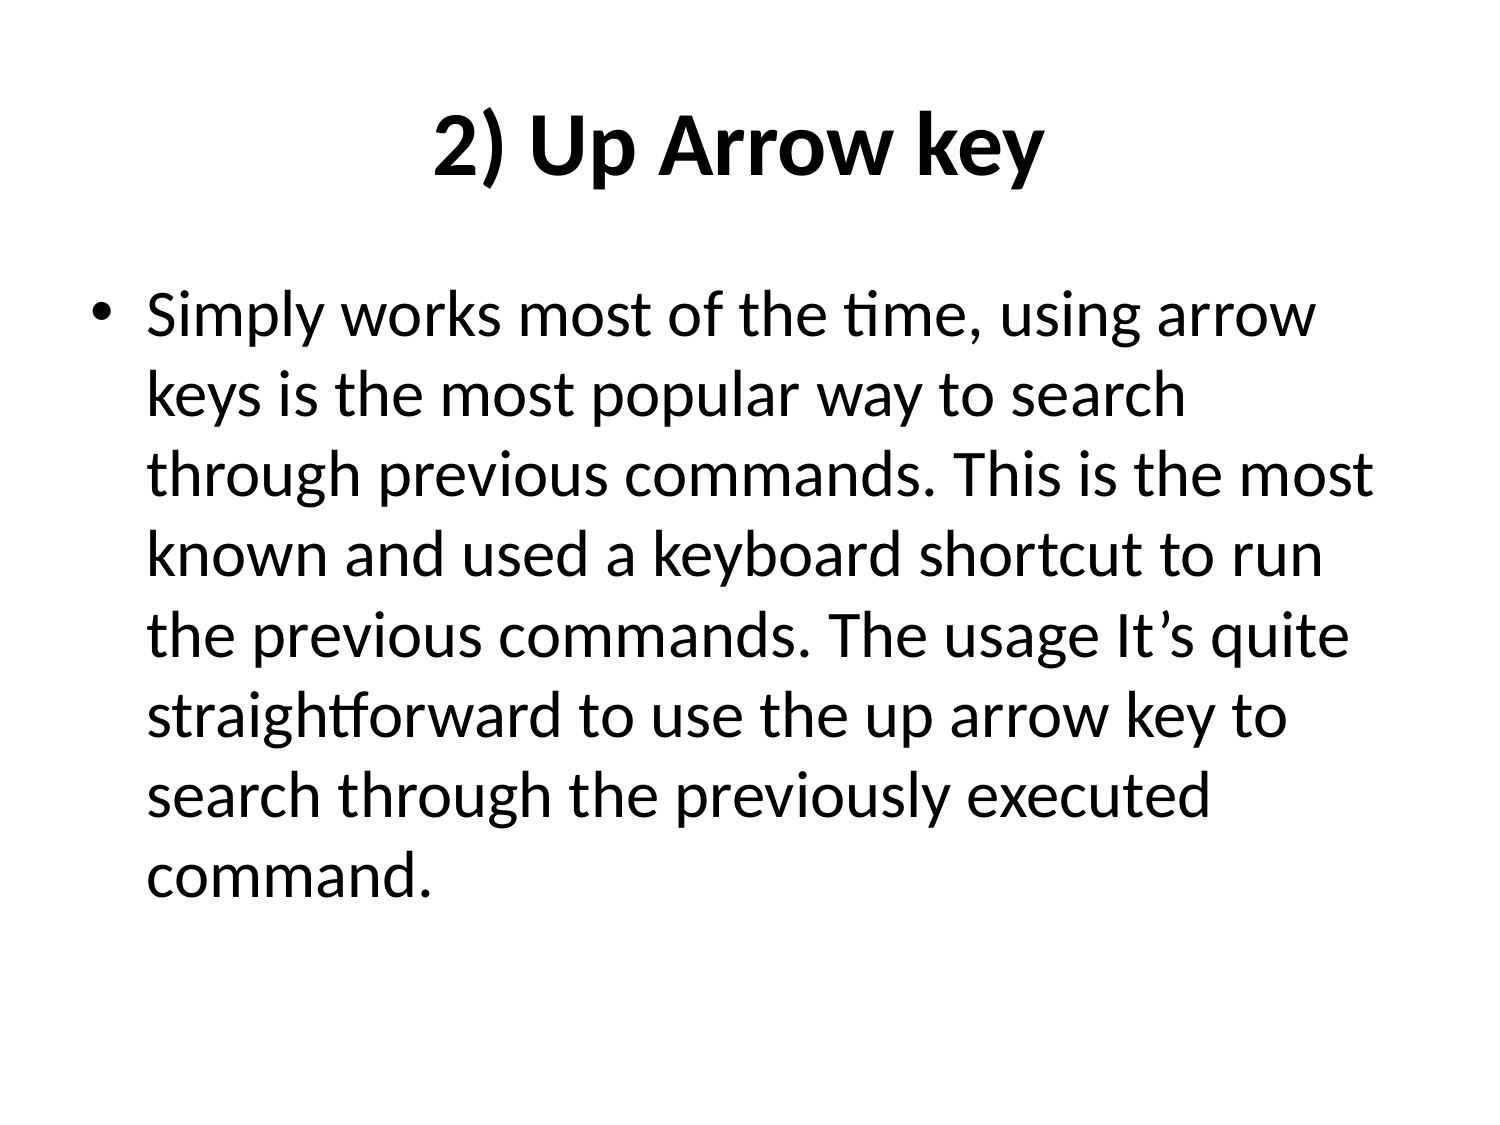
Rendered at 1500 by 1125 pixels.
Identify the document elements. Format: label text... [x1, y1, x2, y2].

title 2) Up Arrow key [75, 45, 1425, 233]
list Simply works most of the time, using arrow keys is the most popular way to search through previous commands. This is the most known and used a keyboard shortcut to run the previous commands. The usage It’s quite straightforward to use the up arrow key to search through the previously executed command. [75, 262, 1425, 1005]
